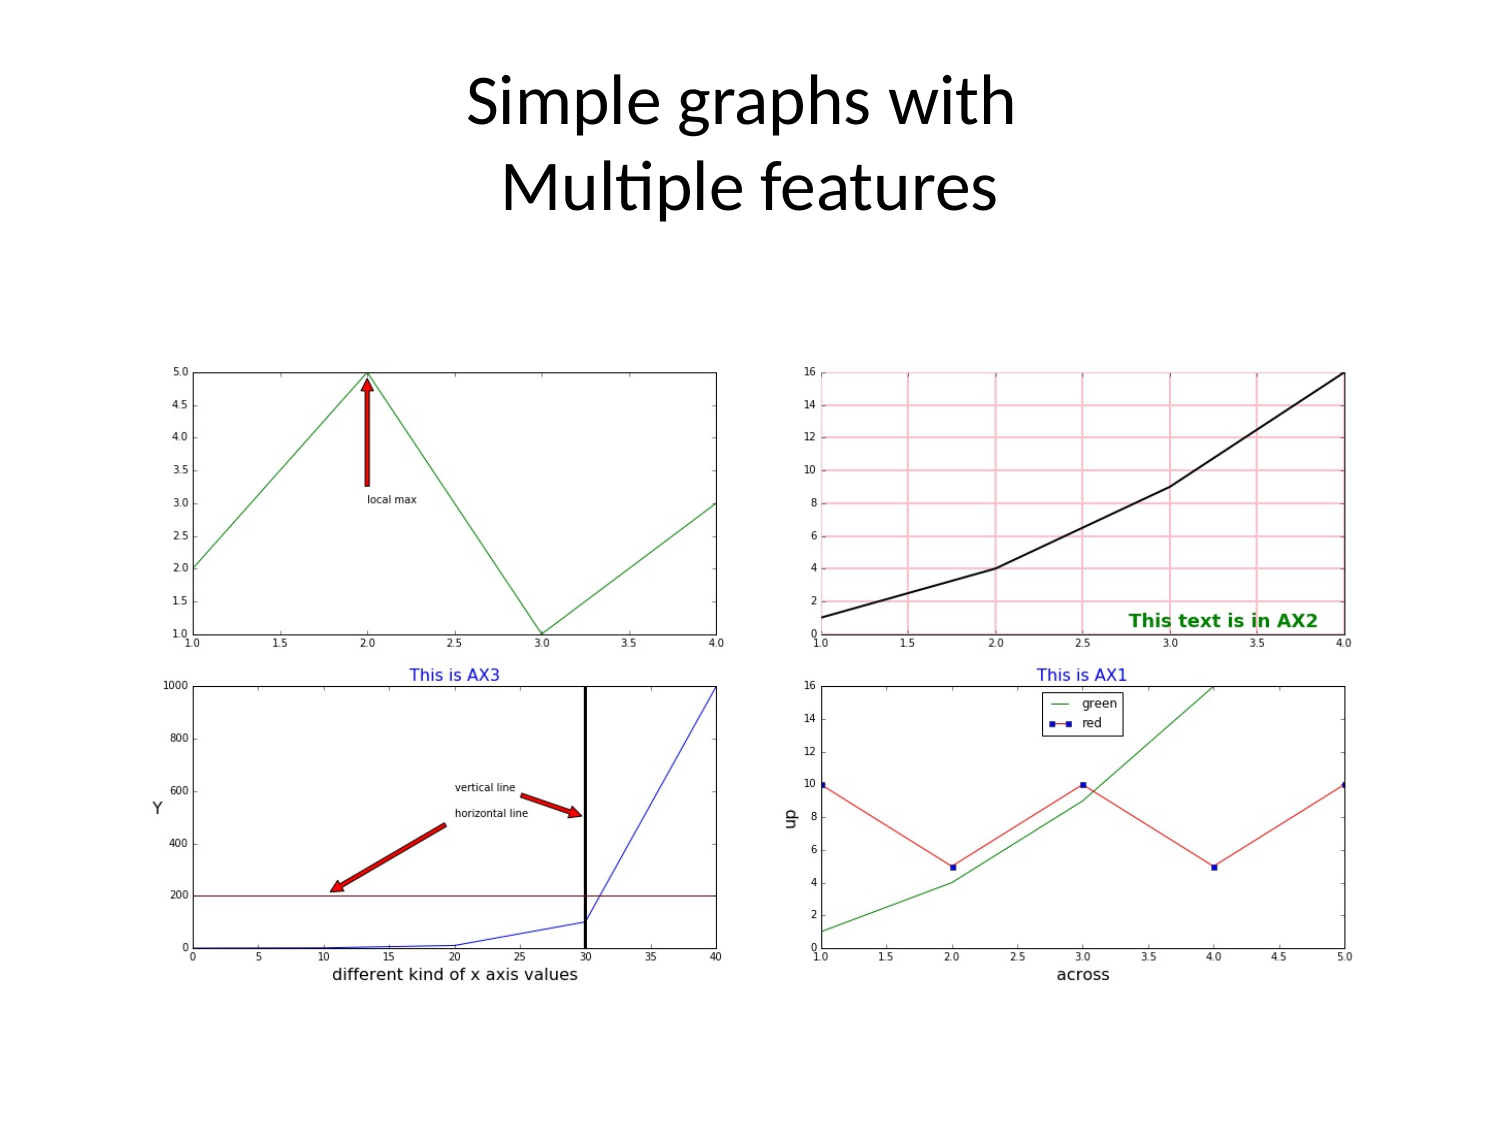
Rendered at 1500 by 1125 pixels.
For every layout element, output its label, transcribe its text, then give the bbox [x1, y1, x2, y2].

title Simple graphs with Multiple features [75, 45, 1425, 233]
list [74, 297, 1426, 1041]
